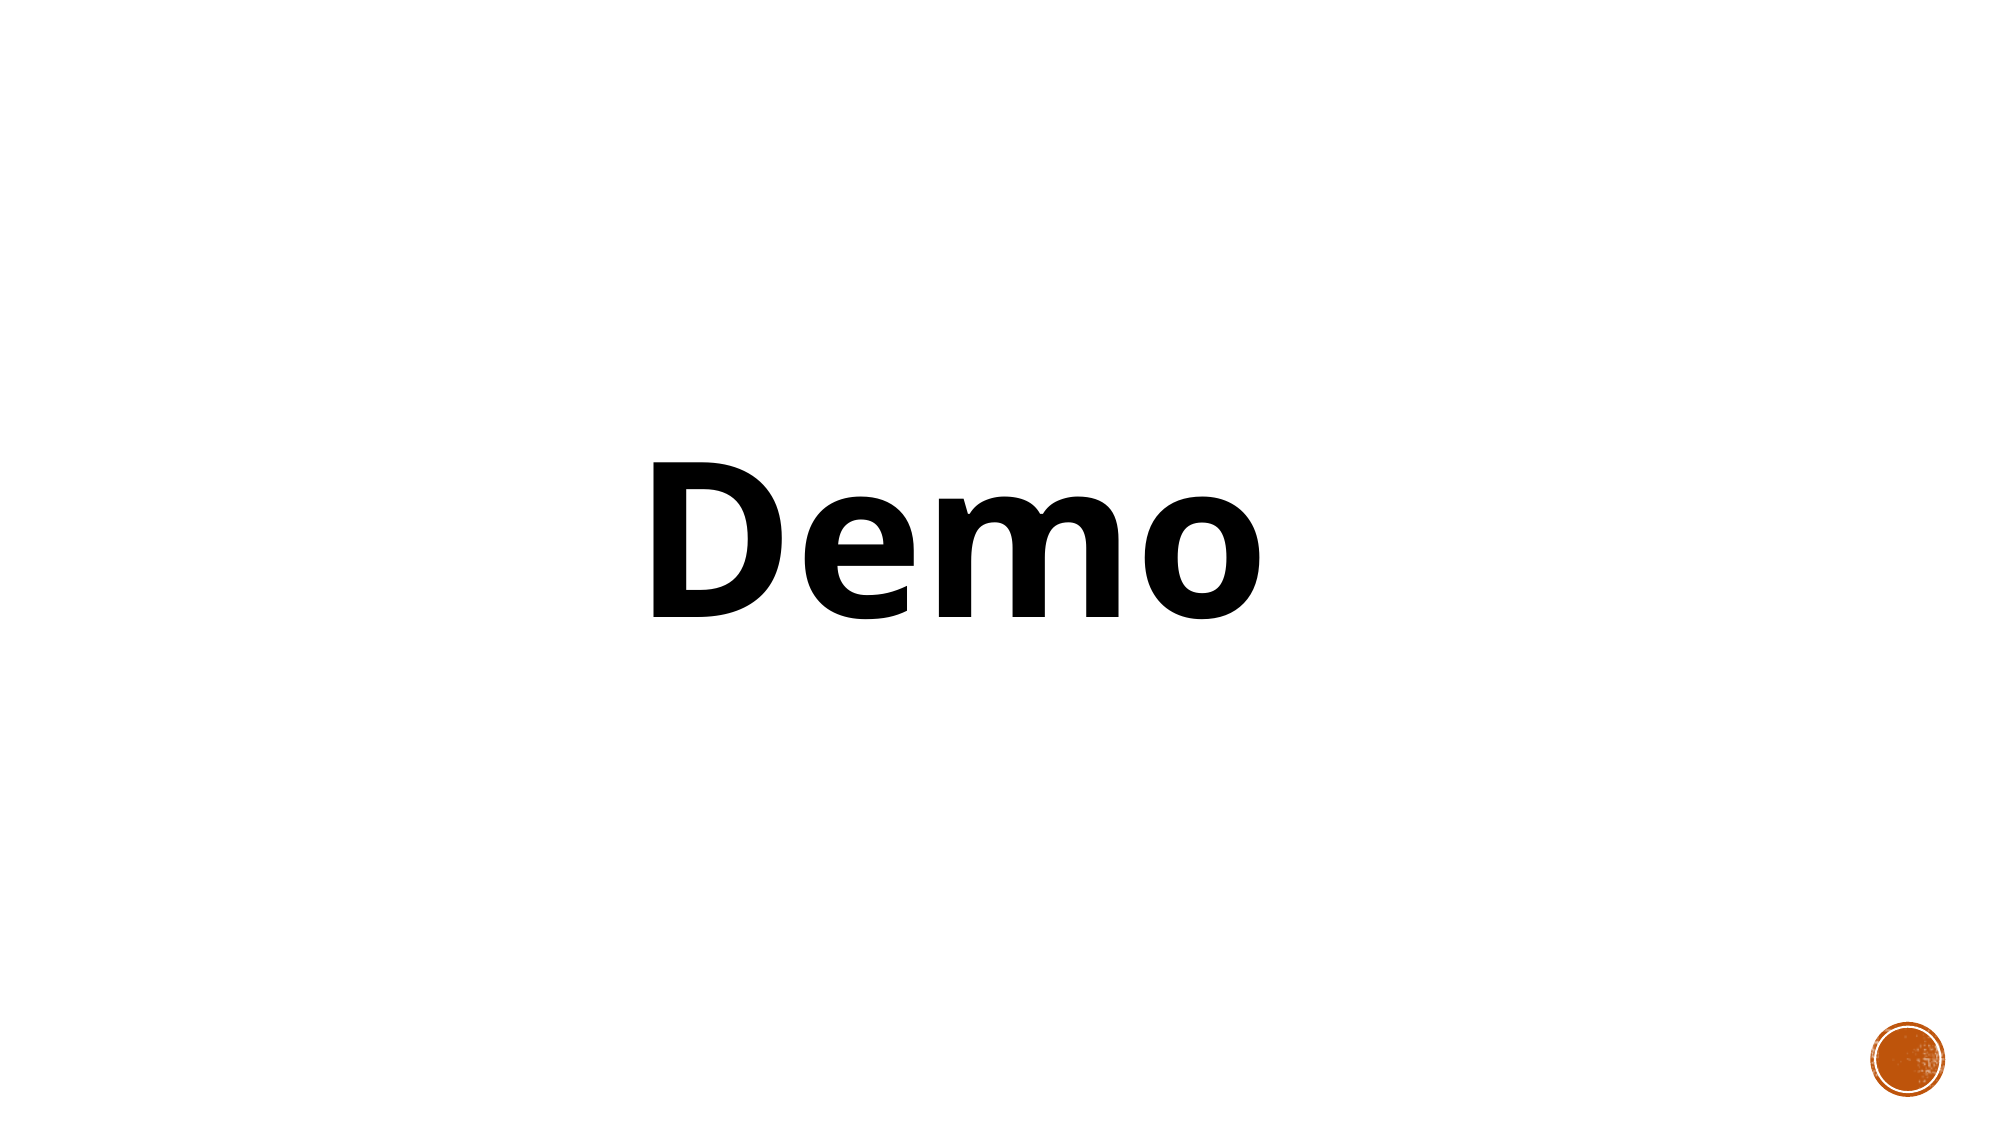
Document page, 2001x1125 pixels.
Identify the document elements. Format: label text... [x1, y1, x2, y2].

title Demo [127, 415, 1778, 679]
